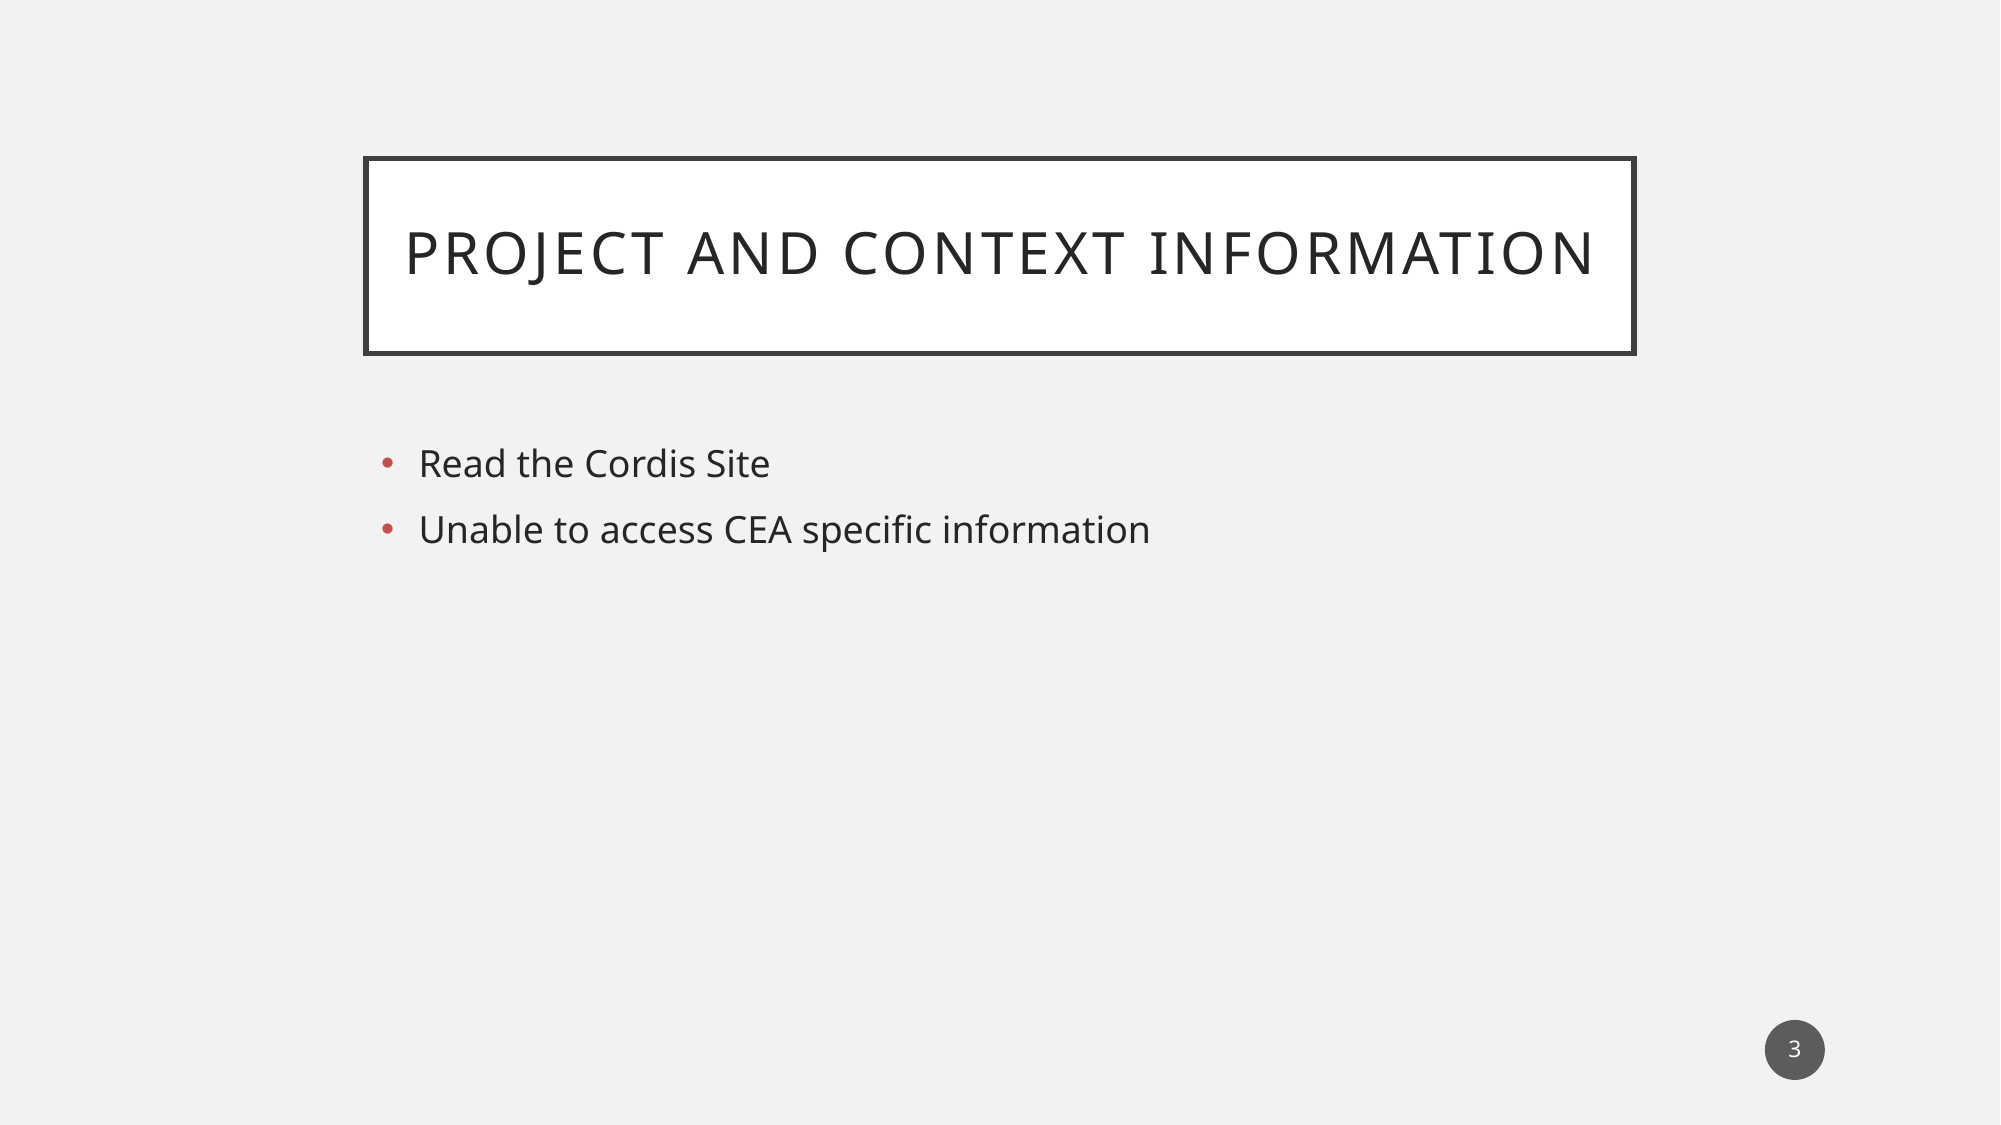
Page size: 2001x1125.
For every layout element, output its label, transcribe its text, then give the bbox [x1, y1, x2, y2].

list Read the Cordis Site Unable to access CEA specific information [366, 432, 1634, 942]
title Project and Context information [363, 156, 1637, 356]
slide_number 3 [1764, 1019, 1825, 1080]
